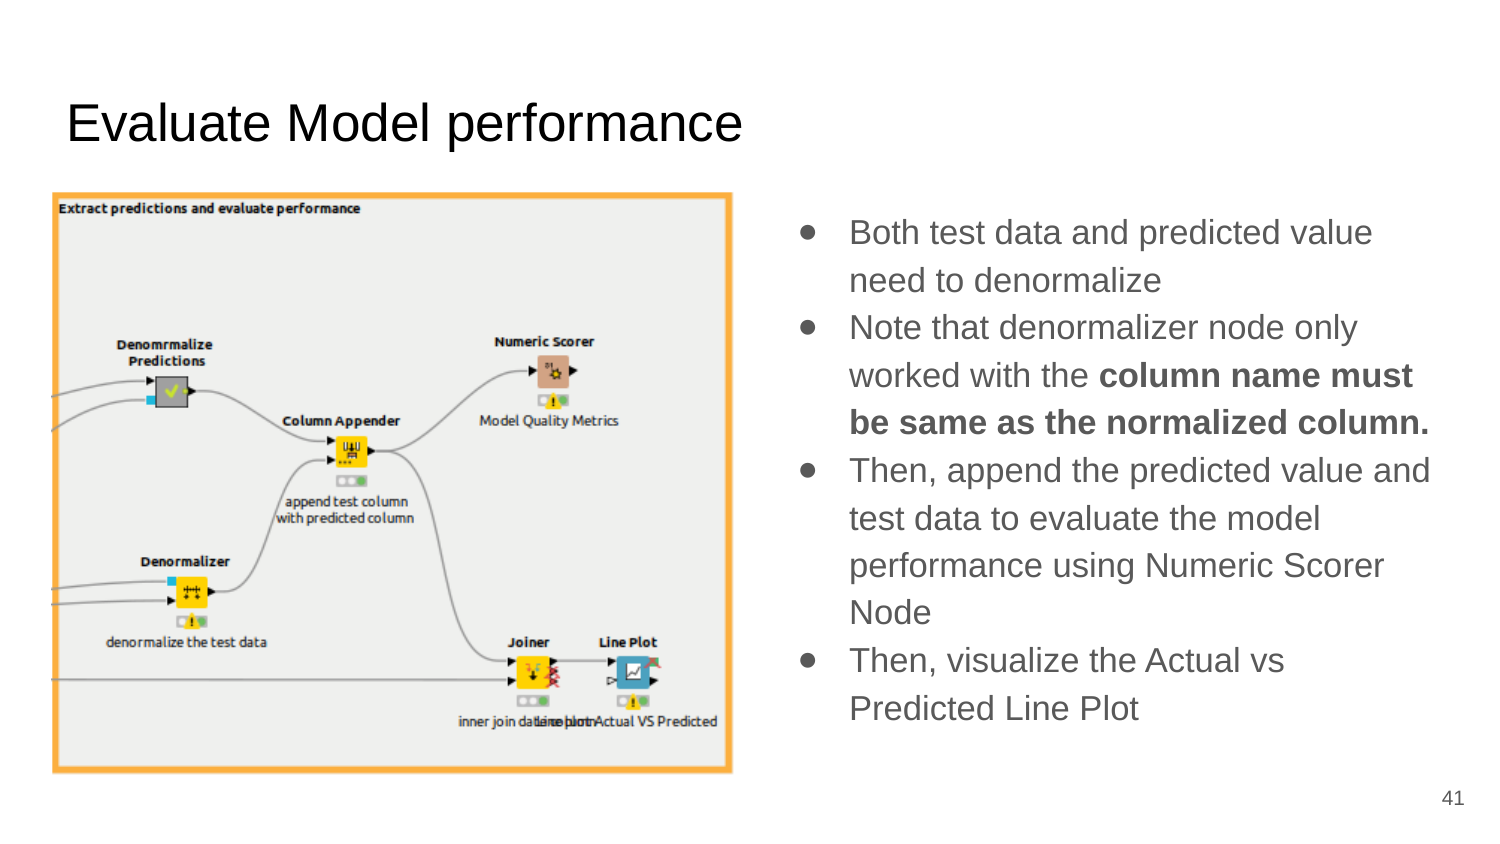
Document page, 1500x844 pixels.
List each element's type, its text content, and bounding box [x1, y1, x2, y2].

slide_number ‹#› [1389, 764, 1480, 830]
list Both test data and predicted value need to denormalize Note that denormalizer node only worked with the column name must be same as the normalized column. Then, append the predicted value and test data to evaluate the model performance using Numeric Scorer Node Then, visualize the Actual vs Predicted Line Plot [765, 189, 1449, 779]
picture [50, 188, 735, 779]
title Evaluate Model performance [51, 72, 1449, 167]
